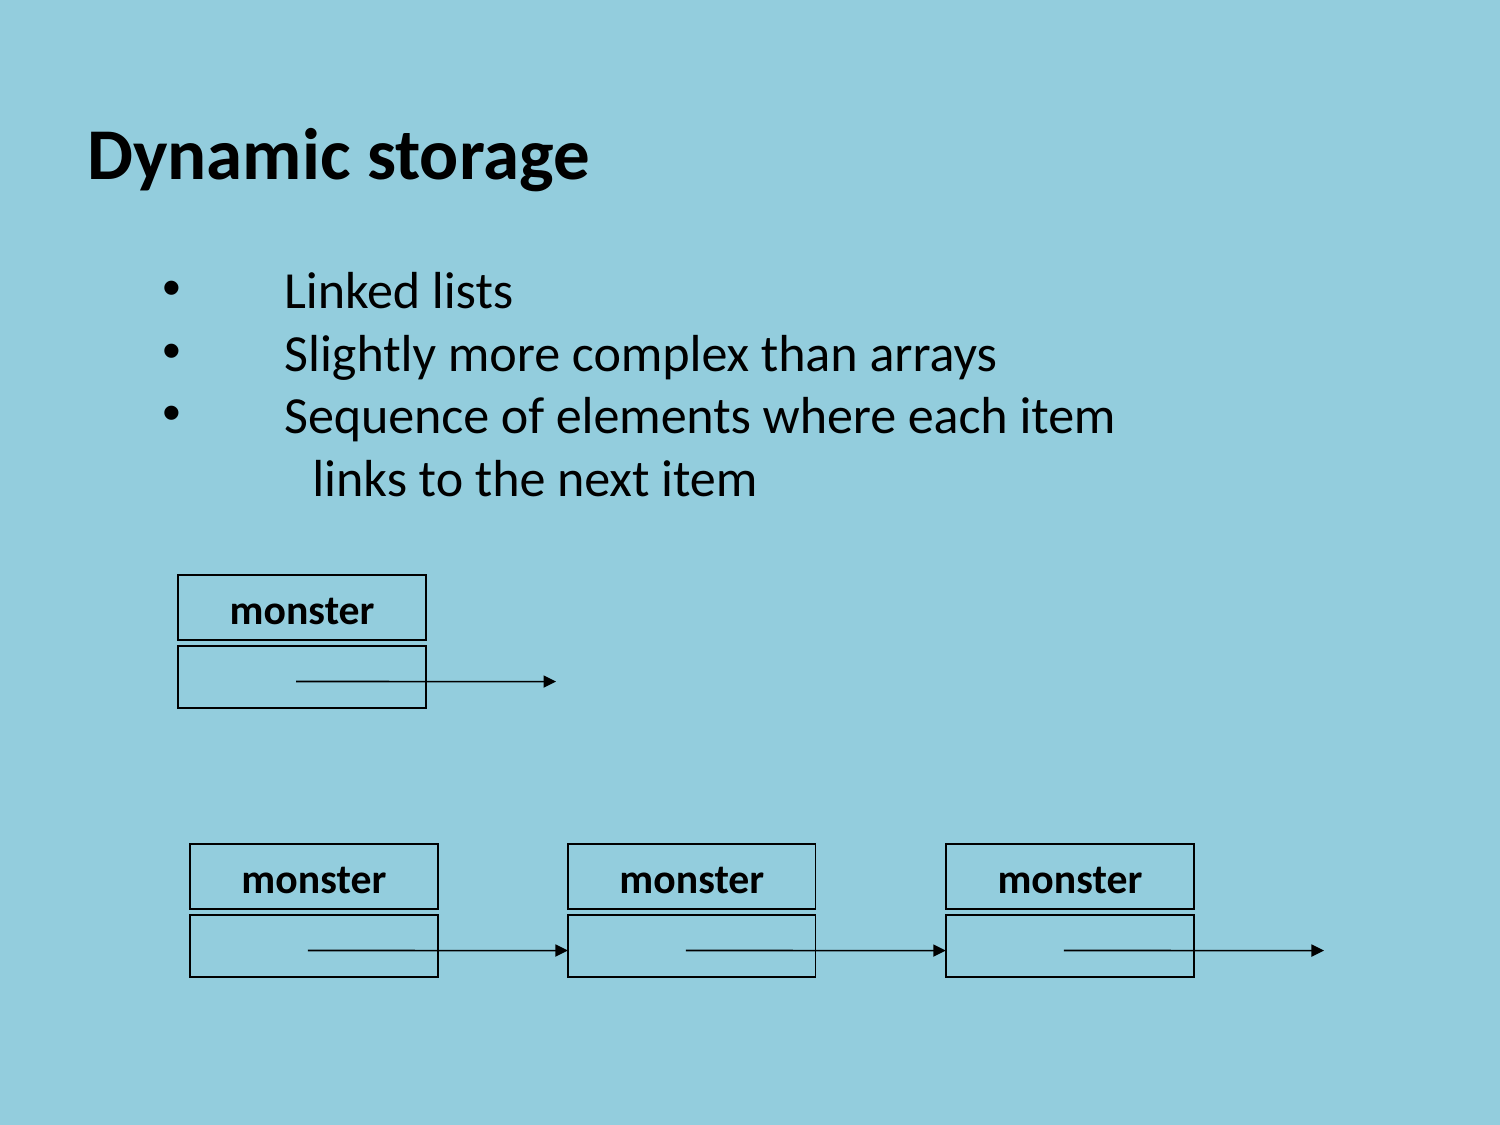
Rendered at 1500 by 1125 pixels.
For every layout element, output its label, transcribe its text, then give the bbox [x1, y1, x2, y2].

text_box Dynamic storage Linked lists Slightly more complex than arrays Sequence of elements where each item links to the next item [0, 1, 1500, 575]
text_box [177, 574, 1325, 977]
